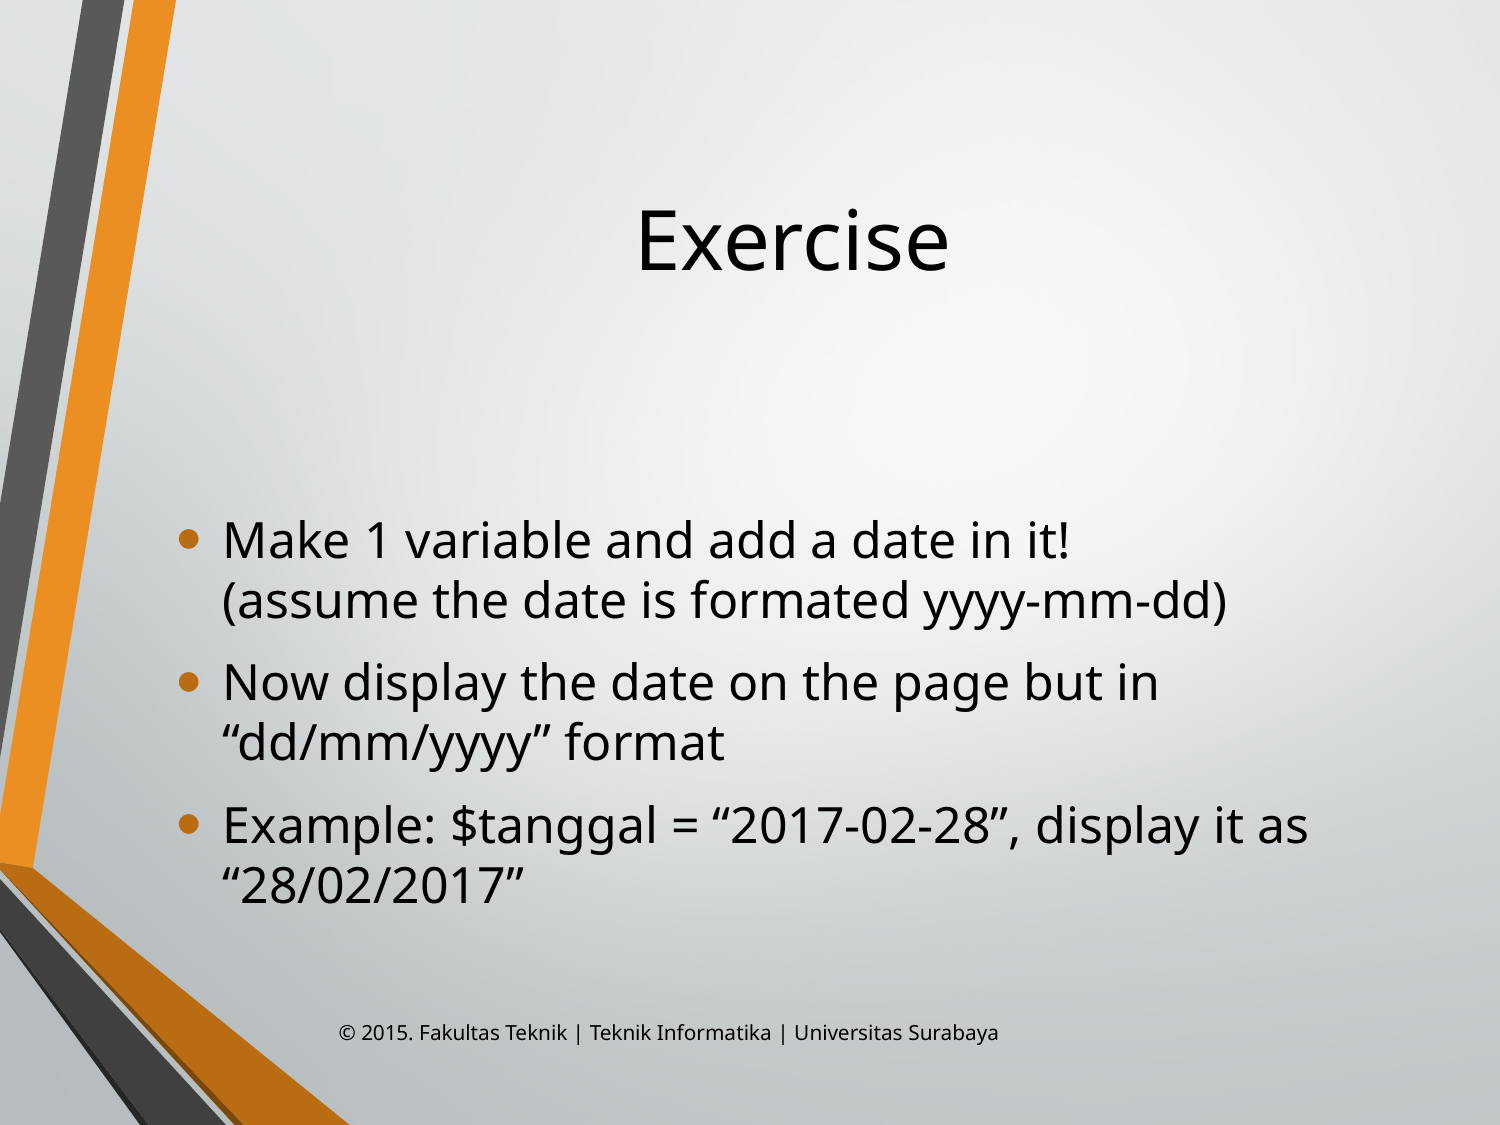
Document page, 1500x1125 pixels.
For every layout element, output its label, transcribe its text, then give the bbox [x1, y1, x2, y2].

title Exercise [161, 75, 1425, 400]
footer © 2015. Fakultas Teknik | Teknik Informatika | Universitas Surabaya [323, 1001, 1196, 1062]
list Make 1 variable and add a date in it! (assume the date is formated yyyy-mm-dd) Now display the date on the page but in “dd/mm/yyyy” format Example: $tanggal = “2017-02-28”, display it as “28/02/2017” [161, 437, 1425, 985]
